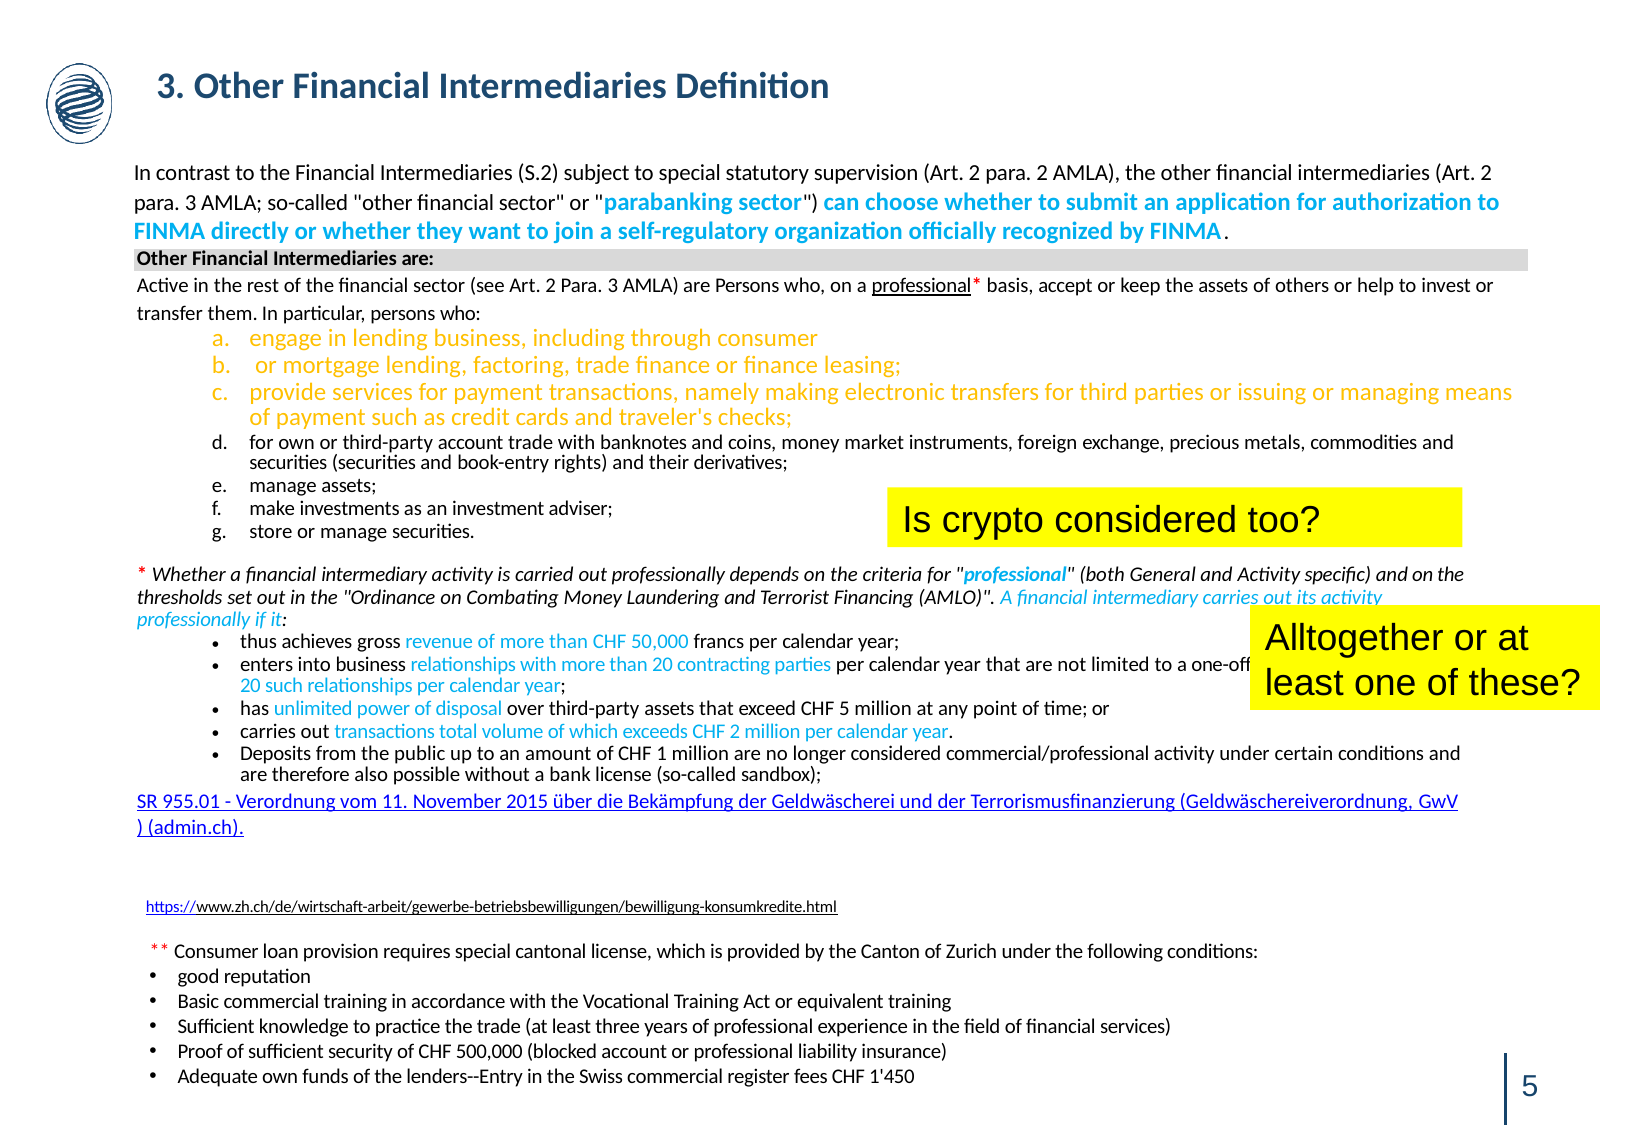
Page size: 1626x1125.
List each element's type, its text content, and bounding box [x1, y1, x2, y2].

text_box Is crypto considered too? [887, 487, 1463, 548]
text_box https://www.zh.ch/de/wirtschaft-arbeit/gewerbe-betriebsbewilligungen/bewilligung-konsumkredite.html [130, 888, 857, 924]
text_box Alltogether or at least one of these? [1250, 605, 1600, 710]
text_box 3. Other Financial Intermеdiaries Definition [156, 61, 1580, 107]
picture [46, 63, 112, 144]
table_header Other Financial Intermediaries are: [134, 253, 1528, 271]
slide_number 5 [1515, 1066, 1565, 1105]
text_box In contrast to the Financial Intermediaries (S.2) subject to special statutory supervision (Art. 2 para. 2 AMLA), the other financial intermediaries (Art. 2 para. 3 AMLA; so-called "other financial sector" or "parabanking sector") can choose whether to submit an application for authorization to FINMA directly or whether they want to join a self-regulatory organization officially recognized by FINMA. [115, 150, 1532, 253]
table_cell Active in the rest of the financial sector (see Art. 2 Para. 3 AMLA) are Persons who, on a professional* basis, accept or keep the assets of others or help to invest or transfer them. In particular, persons who: engage in lending business, including through consumer or mortgage lending, factoring, trade finance or finance leasing; provide services for payment transactions, namely making electronic transfers for third parties or issuing or managing means of payment such as credit cards and traveler's checks; for own or third-party account trade with banknotes and coins, money market instruments, foreign exchange, precious metals, commodities and securities (securities and book-entry rights) and their derivatives; manage assets; make investments as an investment adviser; store or manage securities. * Whether a financial intermediary activity is carried out professionally depends on the criteria for "professional" (both General and Activity specific) and on the thresholds set out in the "Ordinance on Combating Money Laundering and Terrorist Financing (AMLO)". A financial intermediary carries out its activity professionally if it: thus achieves gross revenue of more than CHF 50,000 francs per calendar year; enters into business relationships with more than 20 contracting parties per calendar year that are not limited to a one-off activity, or maintains at least 20 such relationships per calendar year; has unlimited power of disposal over third-party assets that exceed CHF 5 million at any point of time; or carries out transactions total volume of which exceeds CHF 2 million per calendar year. Deposits from the public up to an amount of CHF 1 million are no longer considered commercial/professional activity under certain conditions and are therefore also possible without a bank license (so-called sandbox); SR 955.01 - Verordnung vom 11. November 2015 über die Bekämpfung der Geldwäscherei und der Terrorismusfinanzierung (Geldwäschereiverordnung, GwV) (admin.ch). [134, 271, 1528, 867]
text_box ** Consumer loan provision requires special cantonal license, which is provided by the Canton of Zurich under the following conditions: good reputation Basic commercial training in accordance with the Vocational Training Act or equivalent training Sufficient knowledge to practice the trade (at least three years of professional experience in the field of financial services) Proof of sufficient security of CHF 500,000 (blocked account or professional liability insurance) Adequate own funds of the lenders--Entry in the Swiss commercial register fees CHF 1'450 [134, 930, 1513, 1095]
